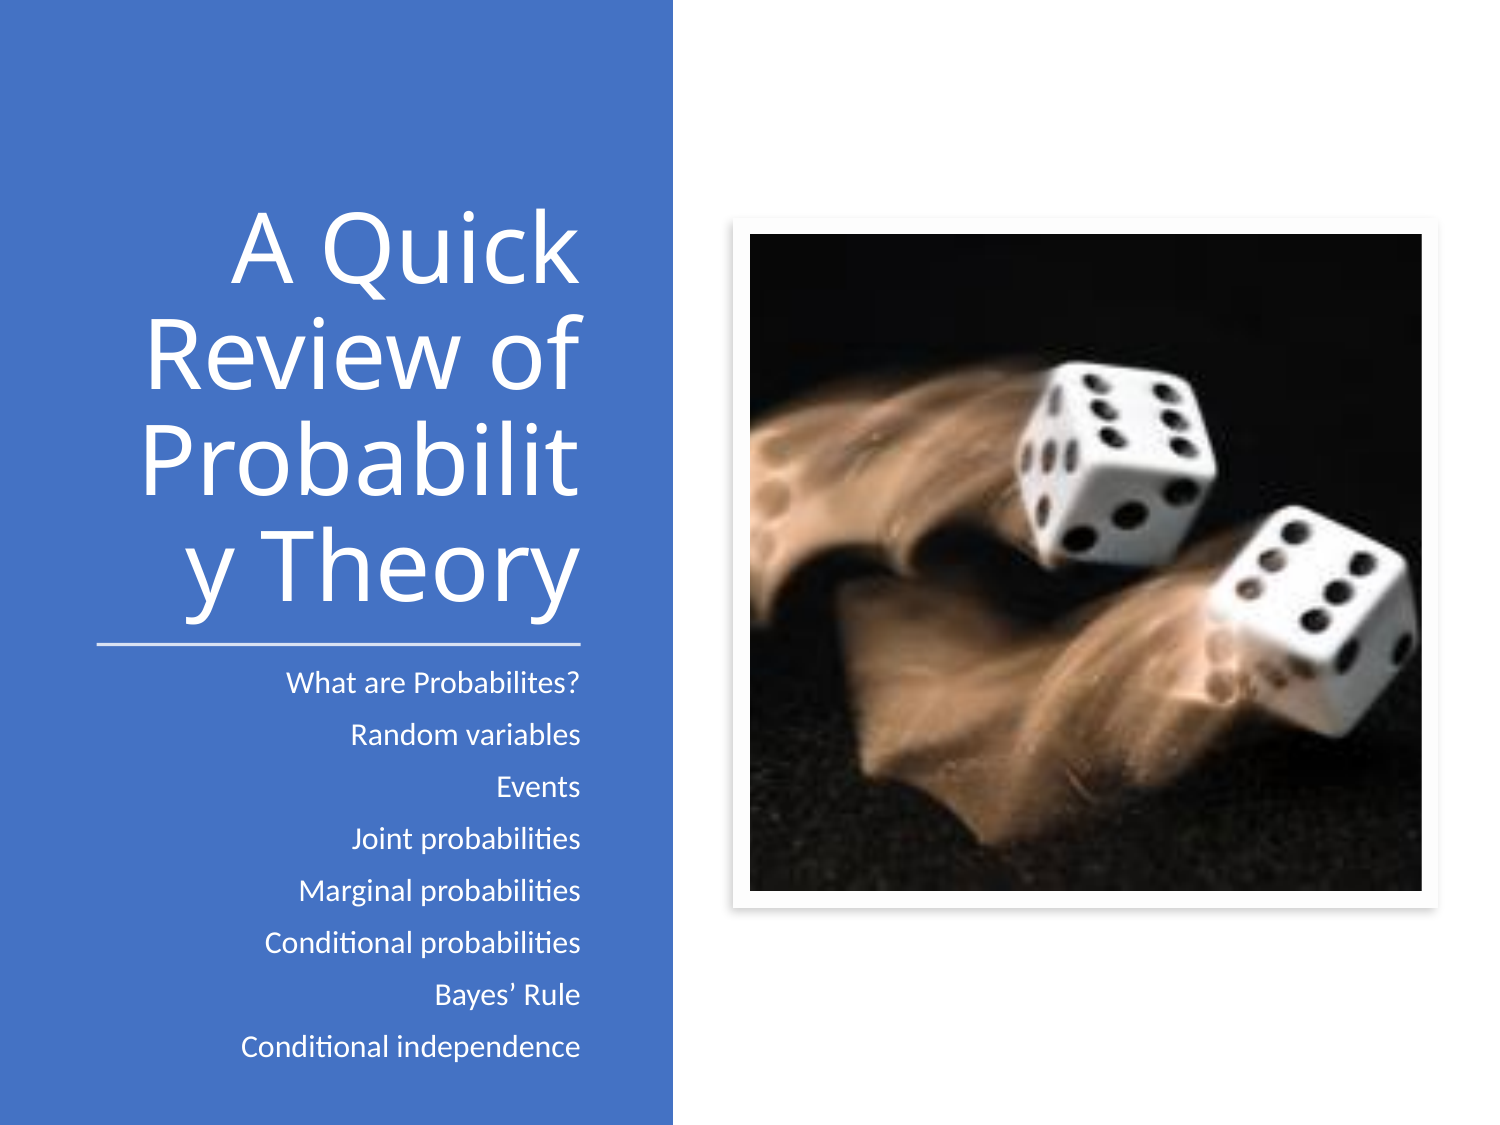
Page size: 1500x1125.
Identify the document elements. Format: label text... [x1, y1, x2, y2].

picture [749, 234, 1422, 891]
title A Quick Review of Probability Theory [78, 131, 596, 630]
text_box [0, 0, 674, 1125]
list What are Probabilites? Random variables Events Joint probabilities Marginal probabilities Conditional probabilities Bayes’ Rule Conditional independence [78, 658, 596, 1075]
